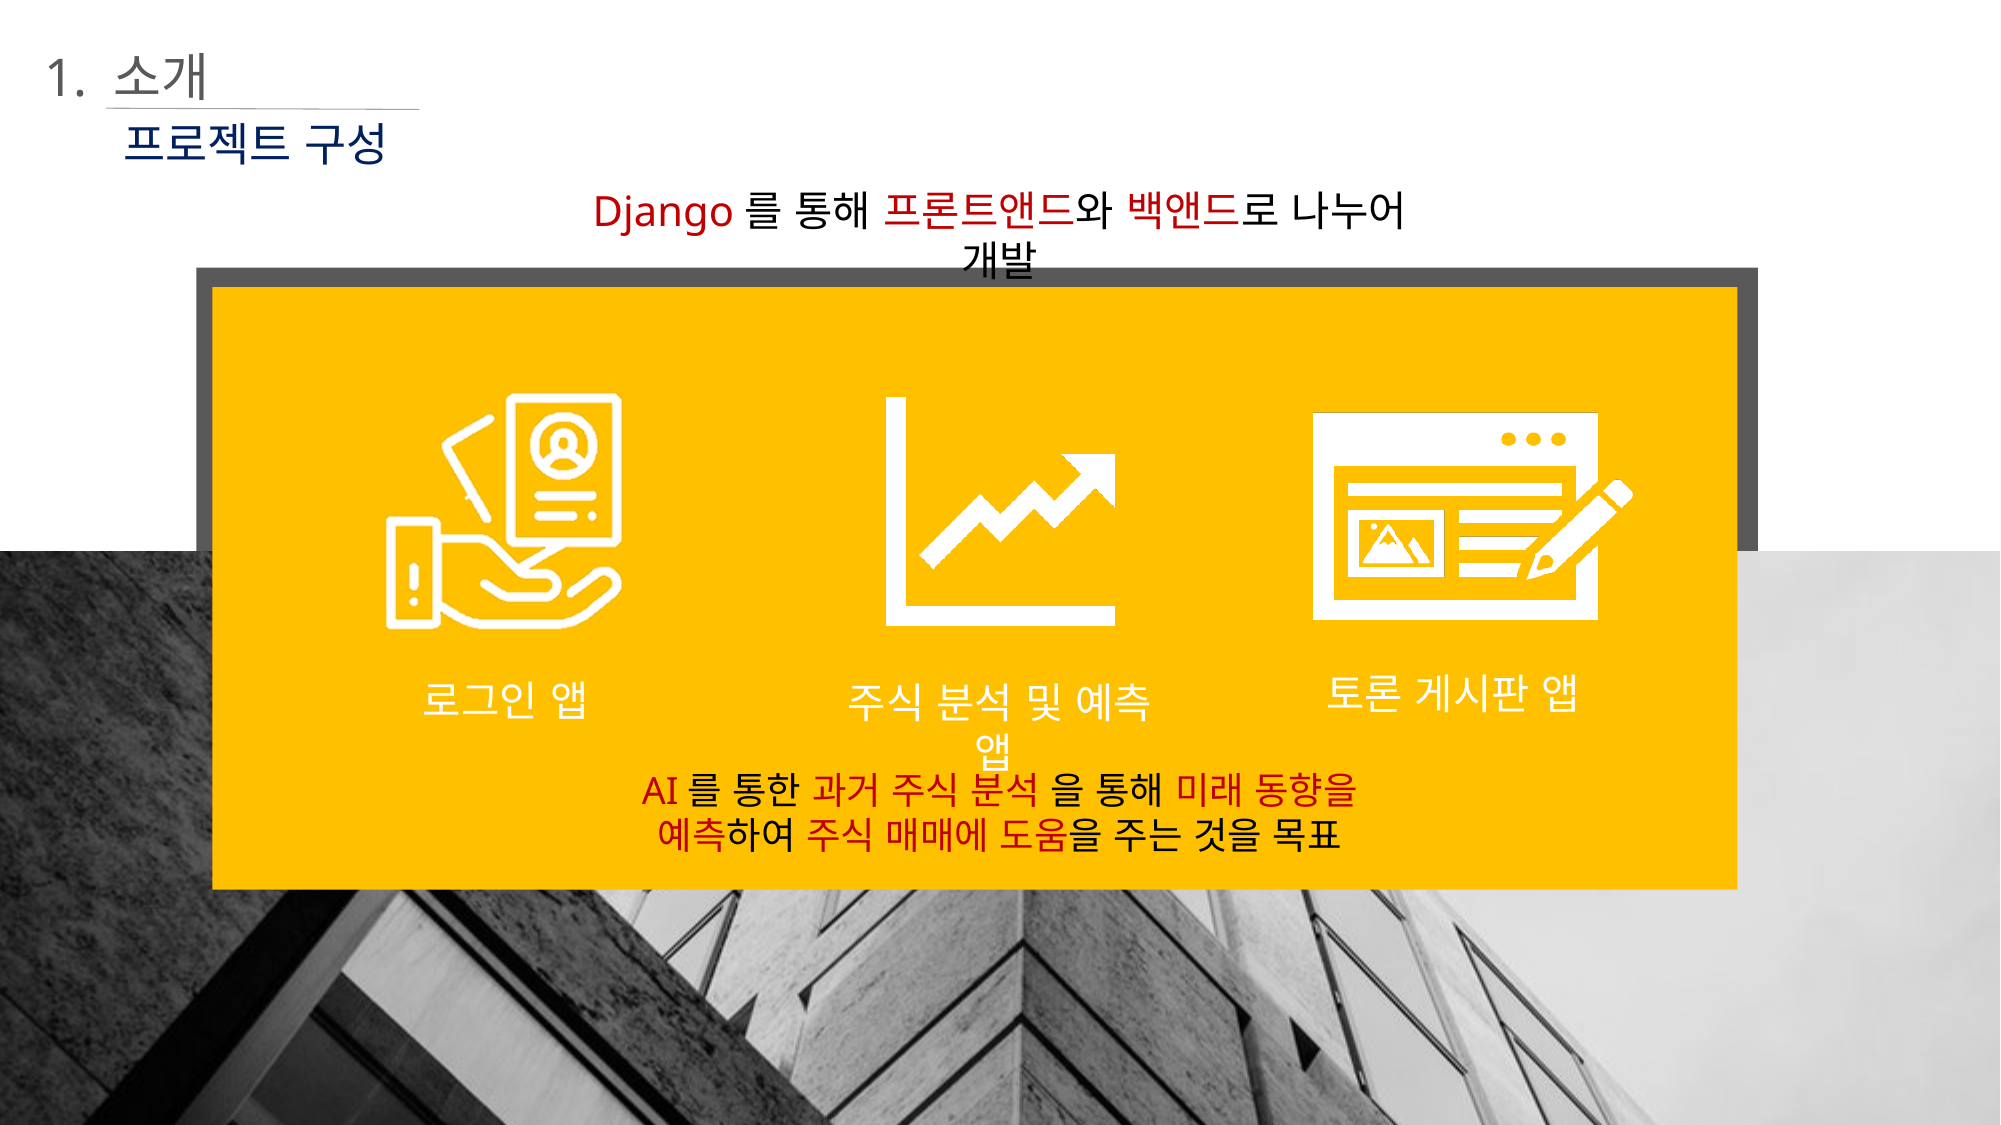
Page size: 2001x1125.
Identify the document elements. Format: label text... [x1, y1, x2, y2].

picture [0, 349, 2000, 1125]
text_box 프로젝트 구성 [75, 108, 451, 178]
text_box [1441, 267, 1759, 551]
text_box [211, 286, 1738, 551]
text_box [195, 267, 559, 551]
text_box 1. 소개 [29, 36, 396, 114]
text_box Django를 통해 프론트앤드와 백앤드로 나누어 개발 [559, 177, 1441, 293]
